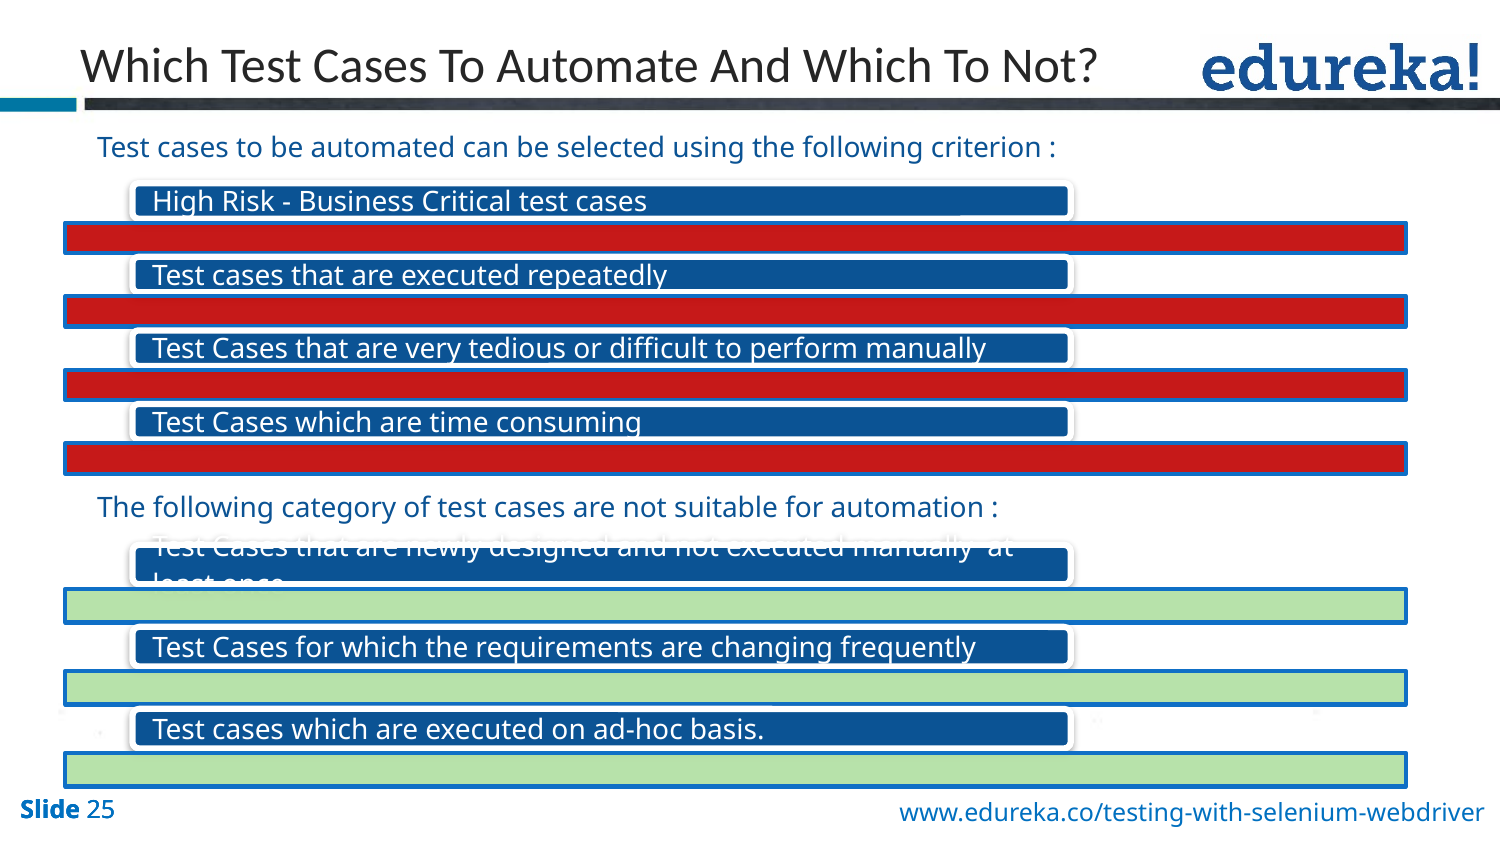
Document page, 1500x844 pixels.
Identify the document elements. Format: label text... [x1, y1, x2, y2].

text_box Which Test Cases To Automate And Which To Not? [65, 25, 1231, 97]
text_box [65, 179, 1407, 474]
text_box The following category of test cases are not suitable for automation : [82, 481, 1429, 531]
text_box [65, 540, 1407, 787]
text_box Test cases to be automated can be selected using the following criterion : [82, 121, 1429, 204]
picture [0, 0, 1500, 844]
